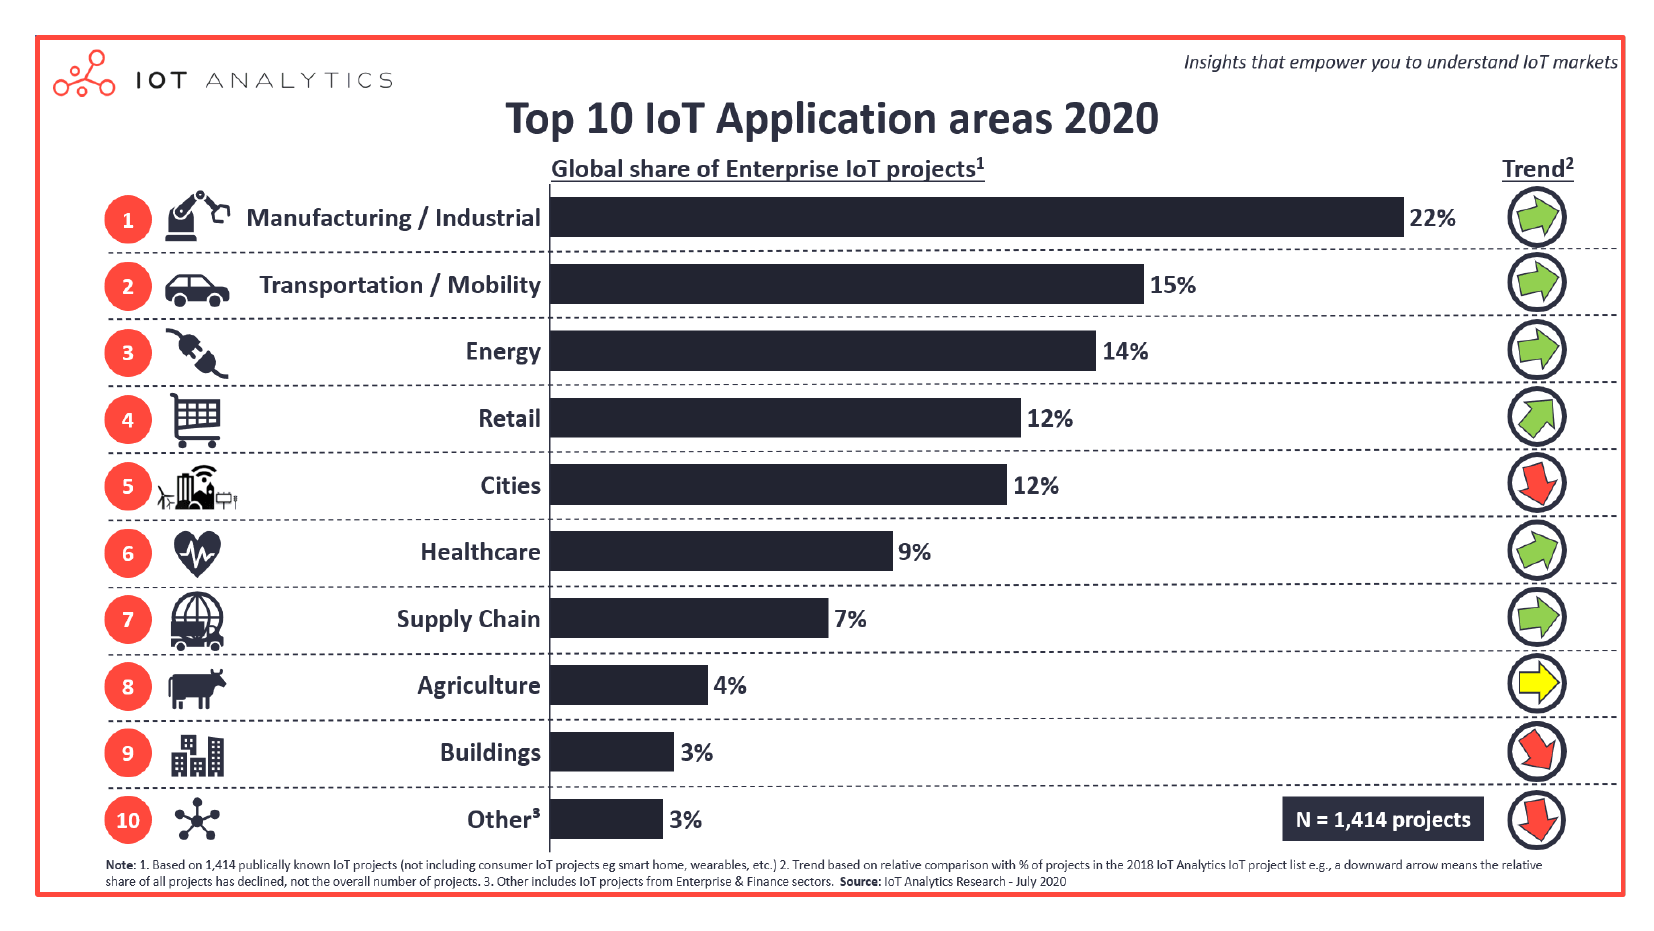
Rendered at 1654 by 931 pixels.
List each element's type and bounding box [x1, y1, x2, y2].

picture [35, 35, 1631, 898]
